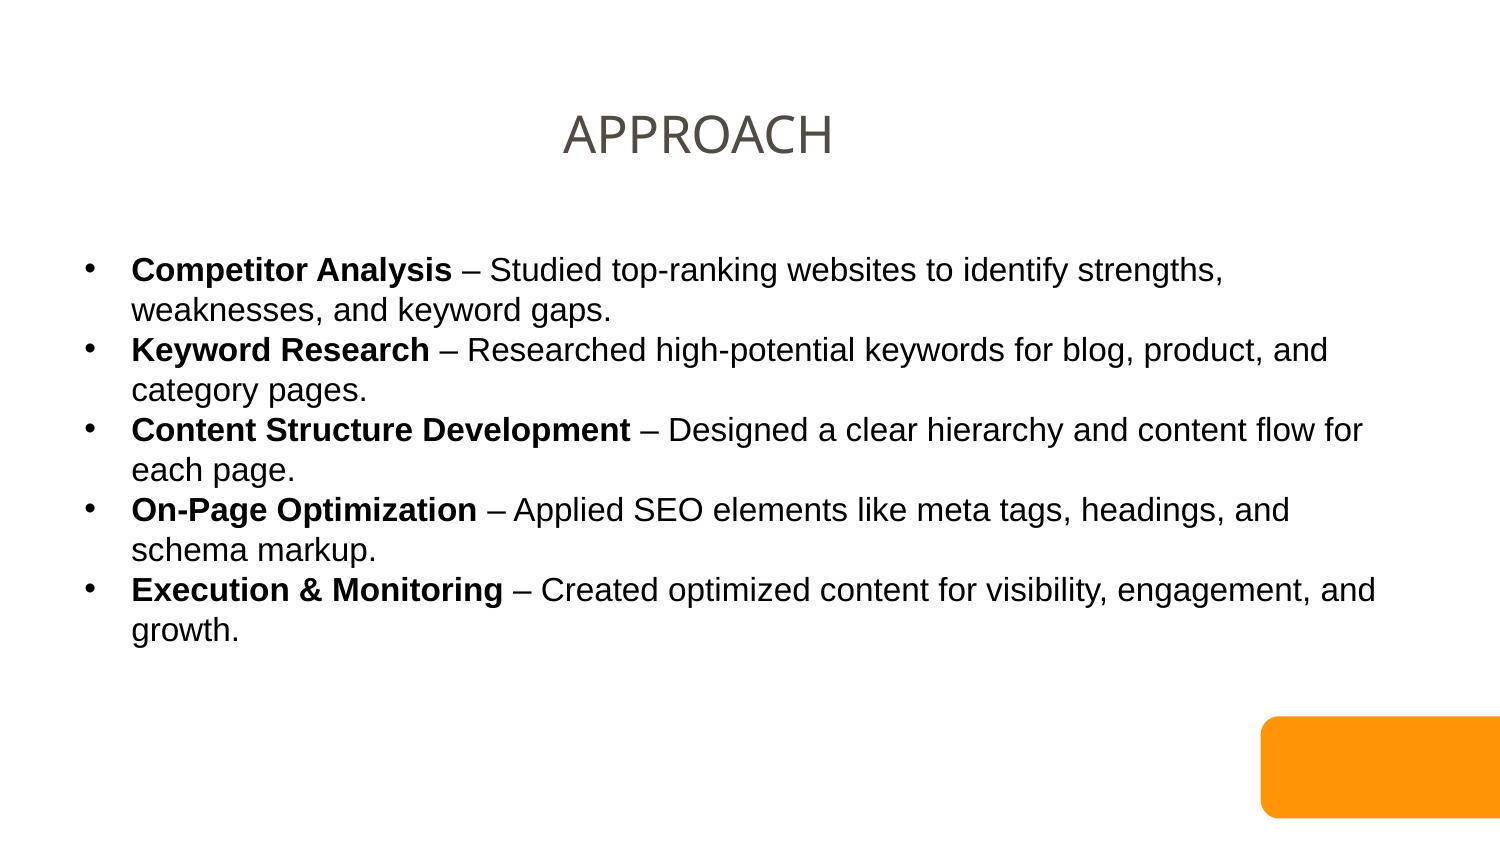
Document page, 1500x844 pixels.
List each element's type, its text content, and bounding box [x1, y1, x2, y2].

text_box Competitor Analysis – Studied top-ranking websites to identify strengths, weaknesses, and keyword gaps. Keyword Research – Researched high-potential keywords for blog, product, and category pages. Content Structure Development – Designed a clear hierarchy and content flow for each page. On-Page Optimization – Applied SEO elements like meta tags, headings, and schema markup. Execution & Monitoring – Created optimized content for visibility, engagement, and growth. [84, 248, 1416, 704]
text_box [1260, 716, 1500, 819]
text_box APPROACH [563, 76, 937, 164]
